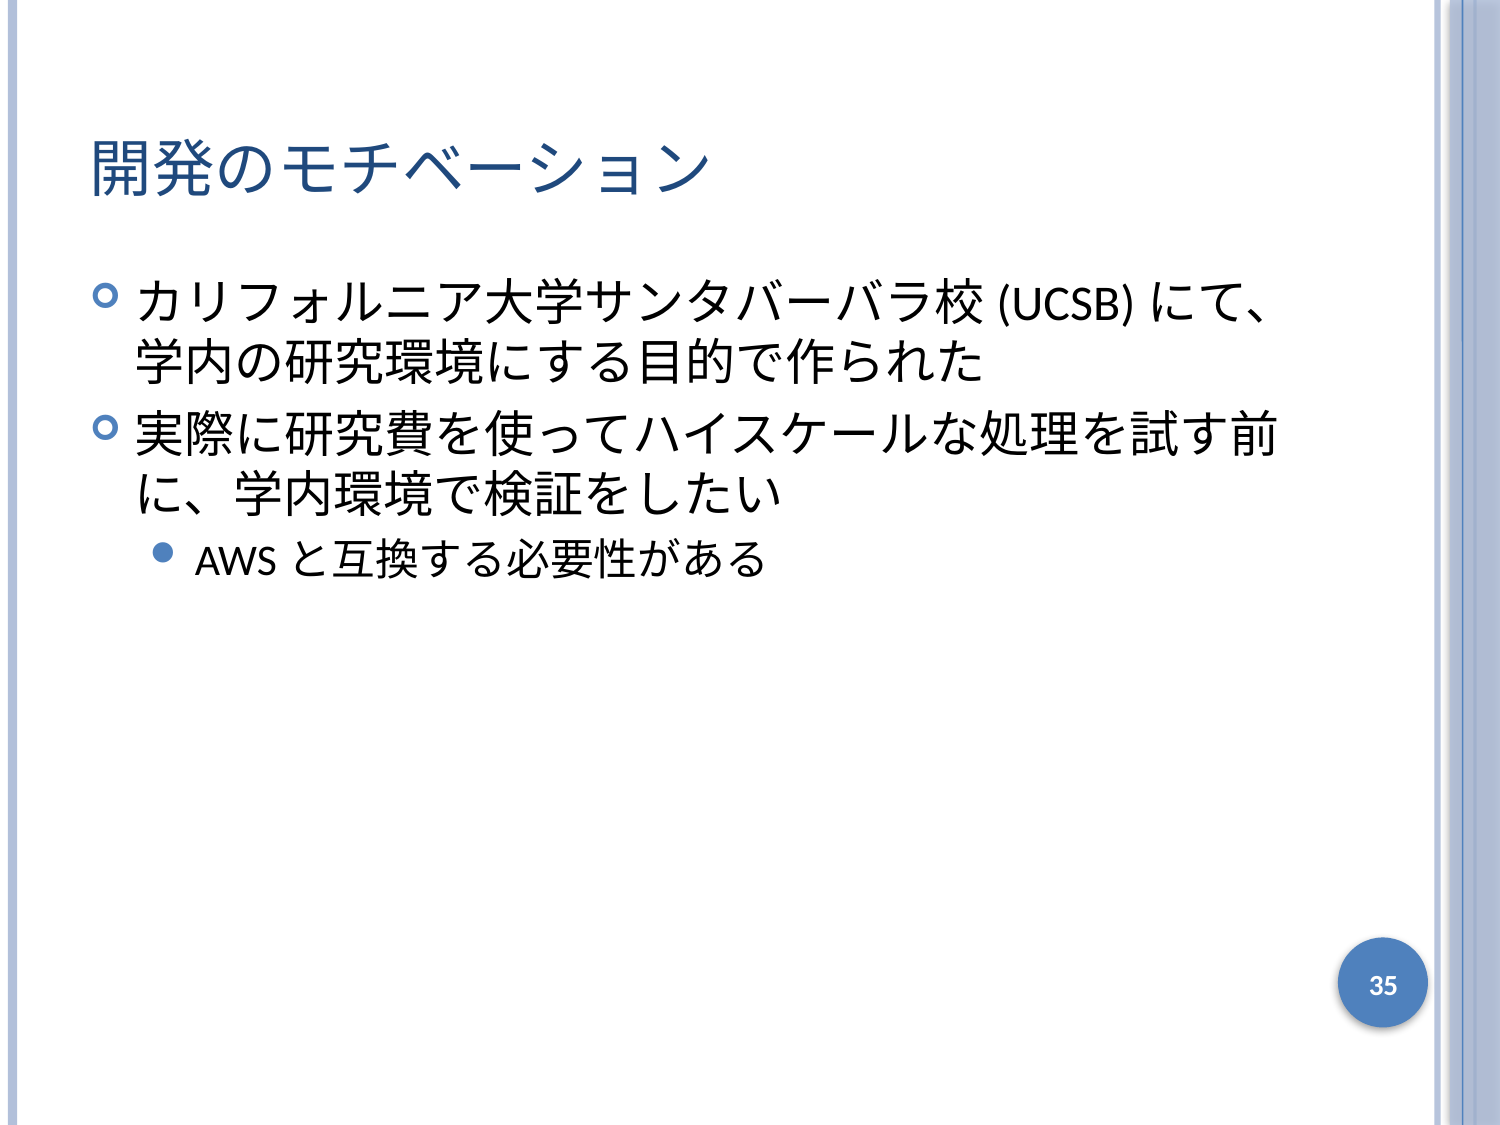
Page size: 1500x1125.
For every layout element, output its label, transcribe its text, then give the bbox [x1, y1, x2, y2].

list カリフォルニア大学サンタバーバラ校(UCSB)にて、学内の研究環境にする目的で作られた 実際に研究費を使ってハイスケールな処理を試す前に、学内環境で検証をしたい AWSと互換する必要性がある [75, 262, 1300, 1062]
title 開発のモチベーション [75, 23, 1300, 211]
slide_number 35 [1333, 940, 1434, 1027]
